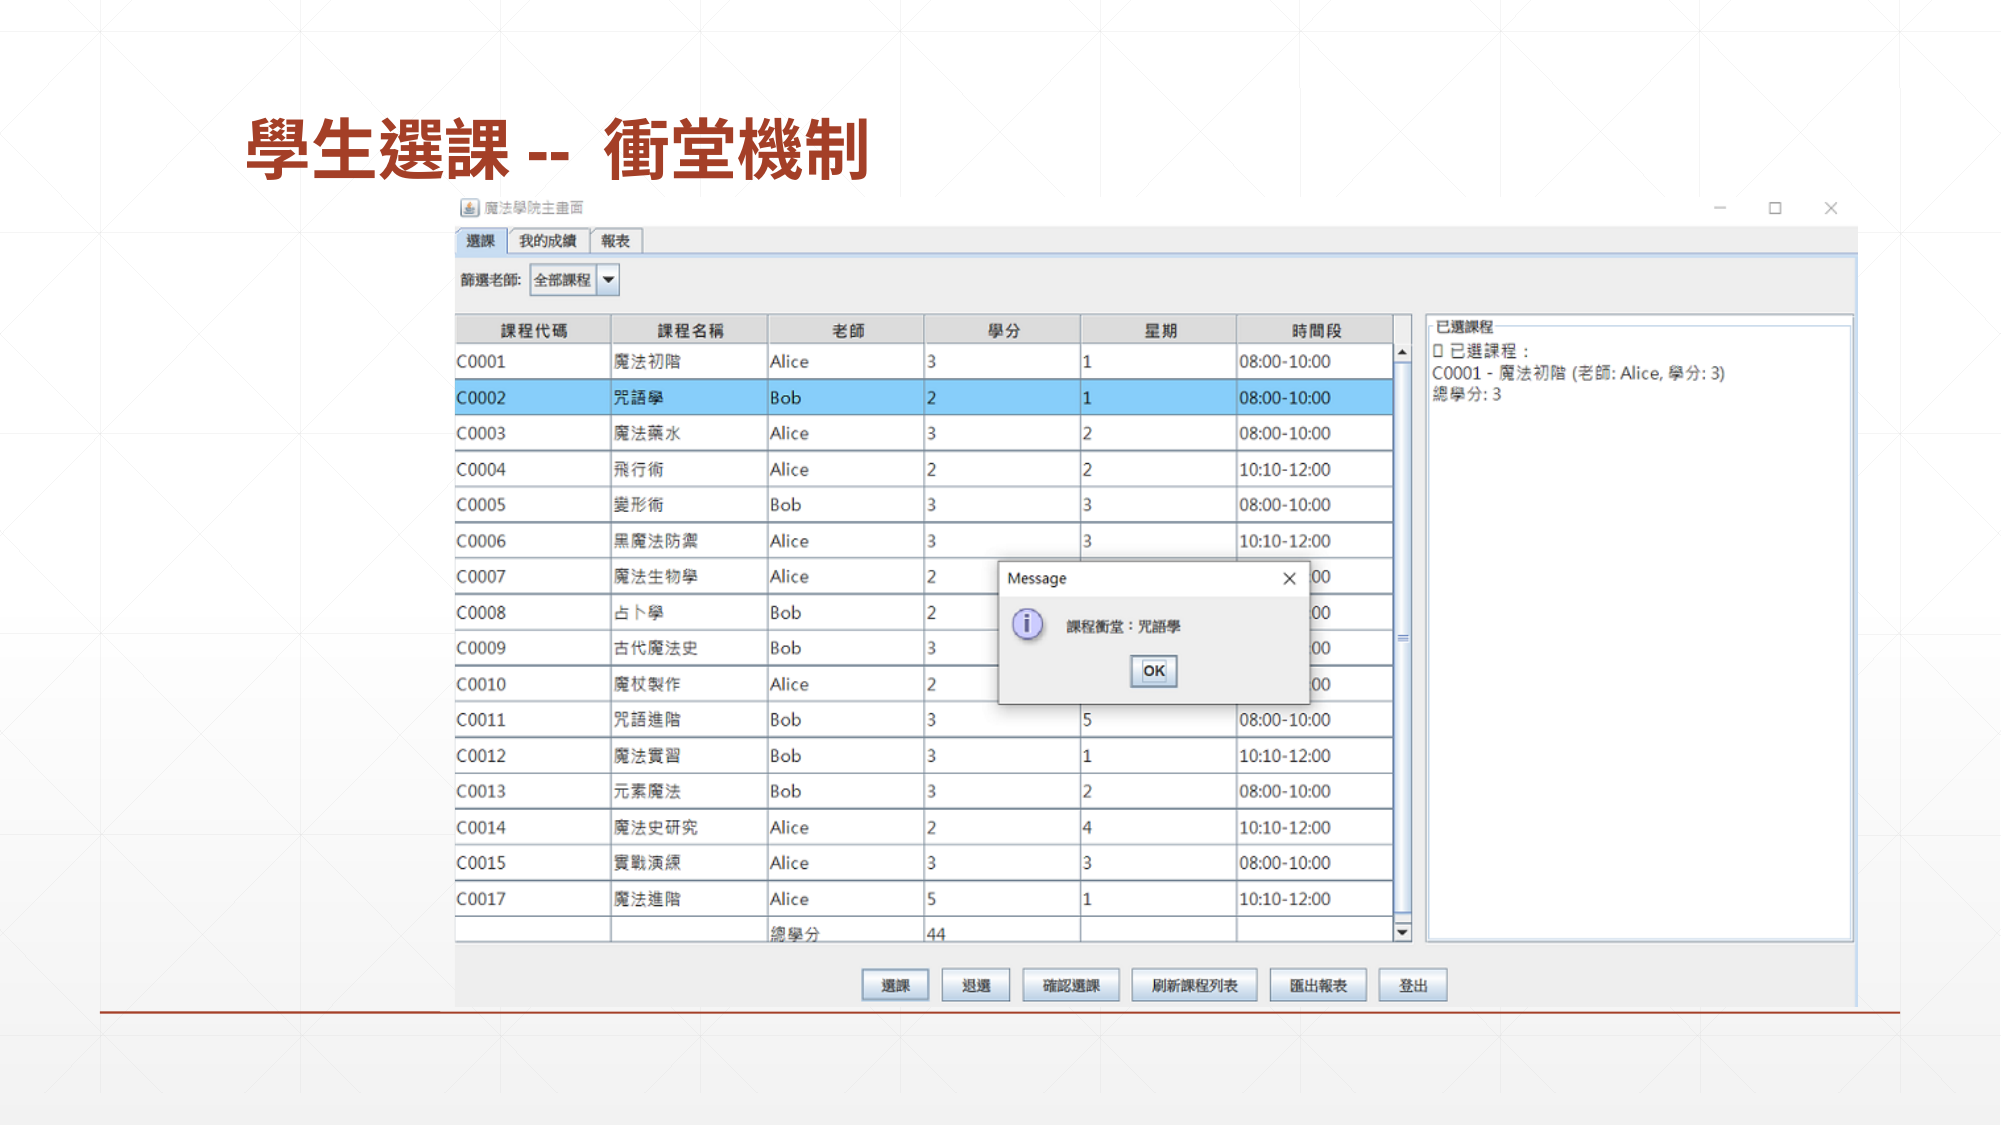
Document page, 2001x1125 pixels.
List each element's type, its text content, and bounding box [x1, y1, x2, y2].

picture [454, 197, 1858, 1007]
title 學生選課-- 衝堂機制 [229, 73, 1812, 197]
